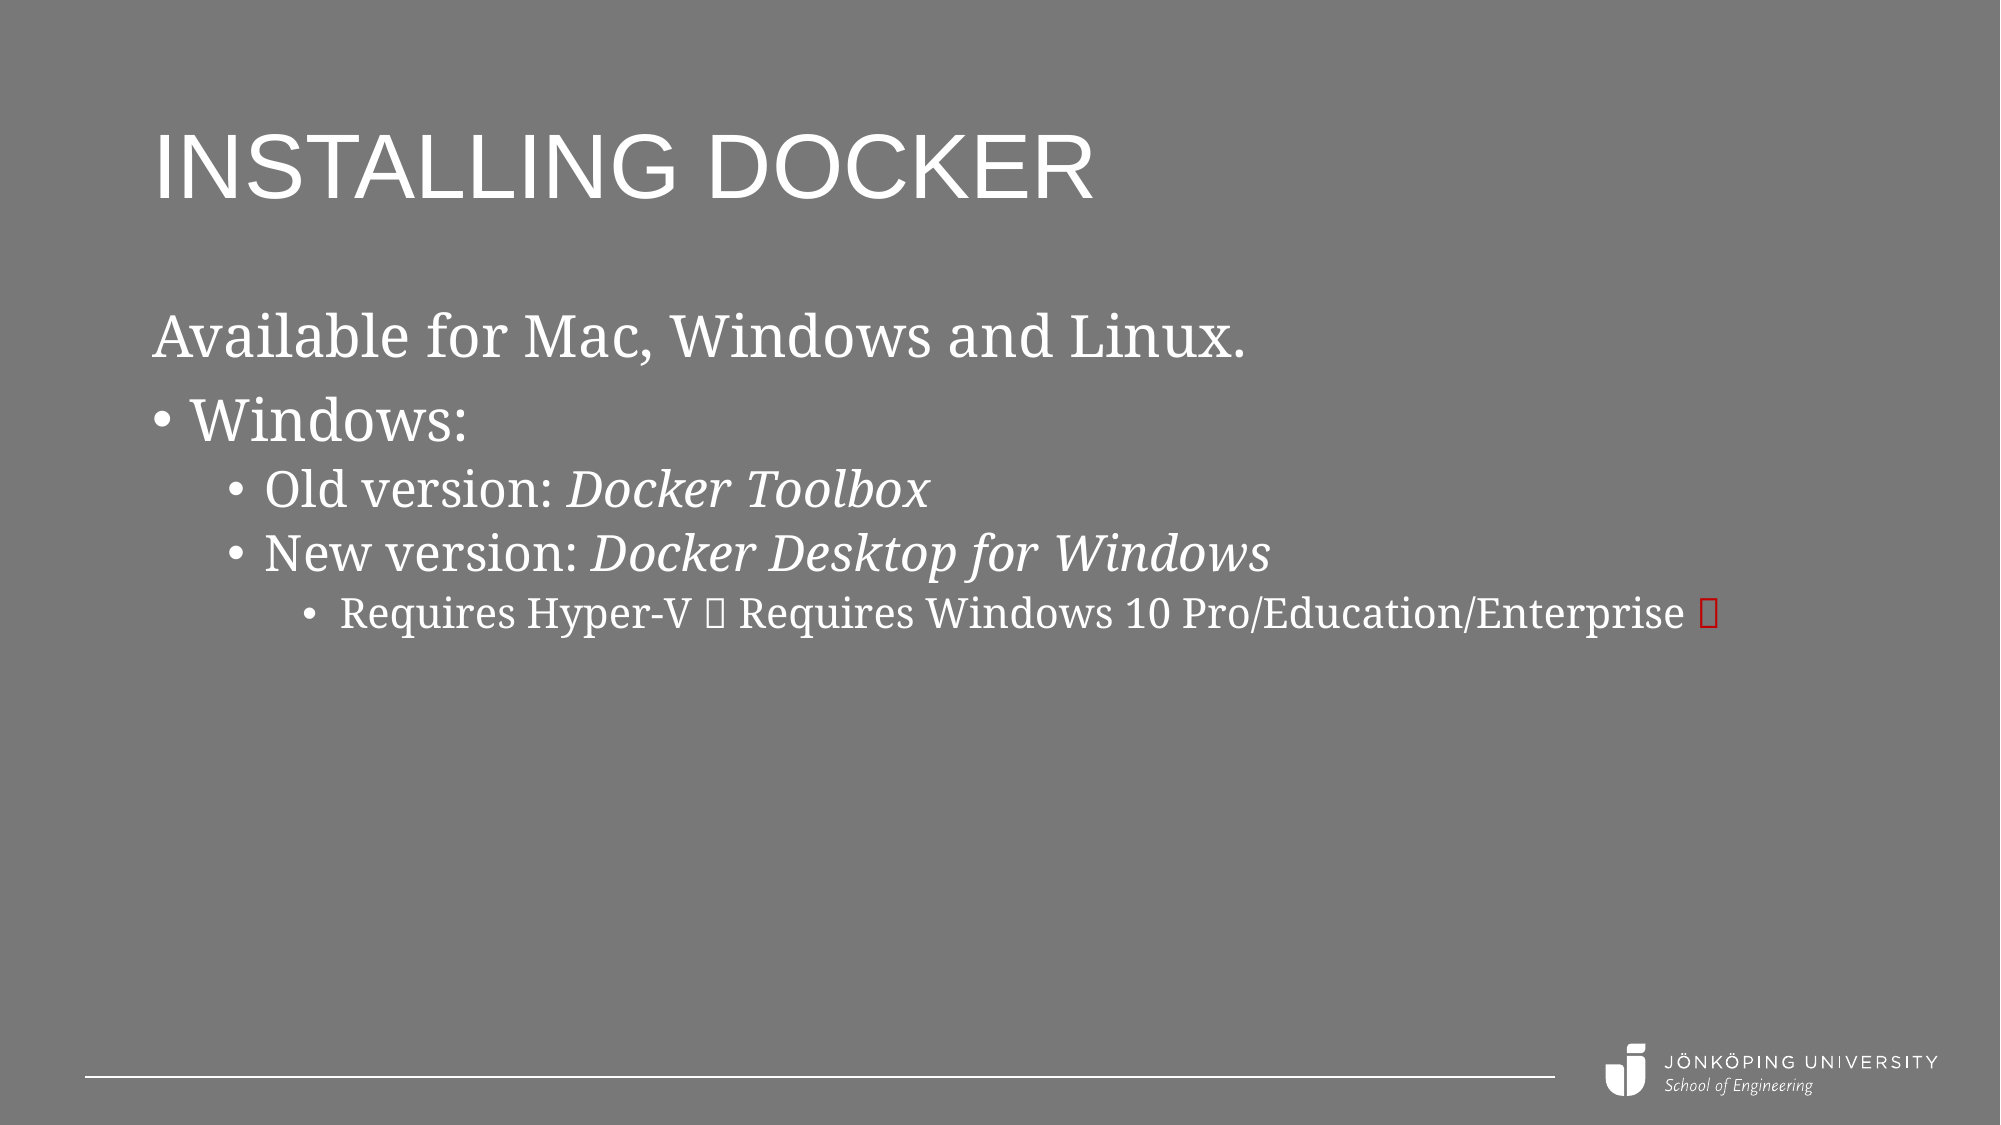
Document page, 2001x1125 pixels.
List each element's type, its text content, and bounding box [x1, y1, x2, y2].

list Available for Mac, Windows and Linux. Windows: Old version: Docker Toolbox New version: Docker Desktop for Windows Requires Hyper-V  Requires Windows 10 Pro/Education/Enterprise  [137, 299, 1863, 953]
title Installing Docker [137, 59, 1863, 278]
